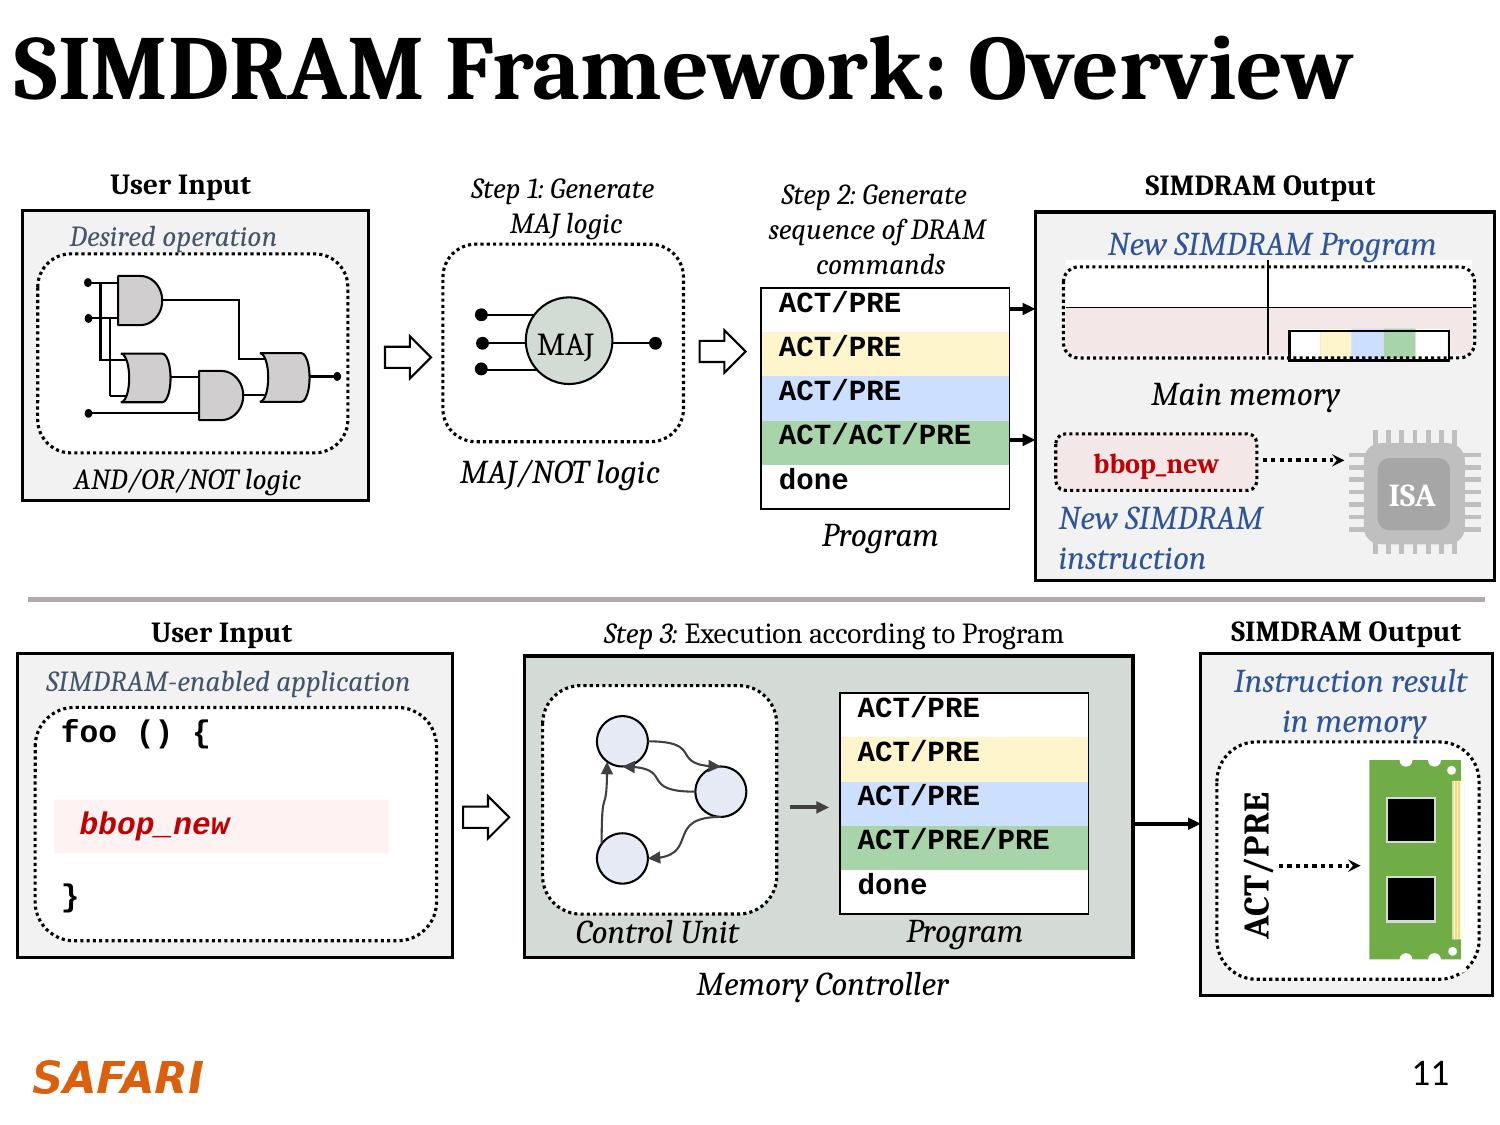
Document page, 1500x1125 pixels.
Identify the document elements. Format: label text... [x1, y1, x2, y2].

text_box Step 2: Generate sequence of DRAM commands [753, 168, 1002, 333]
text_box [1130, 604, 1500, 1009]
text_box [1034, 211, 1495, 581]
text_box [17, 605, 453, 958]
text_box SIMDRAM Output [1130, 158, 1477, 209]
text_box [385, 161, 702, 499]
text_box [1043, 430, 1482, 585]
text_box Main memory [1136, 364, 1370, 420]
table_header ACT/PRE [1002, 289, 1009, 332]
title SIMDRAM Framework: Overview [0, 13, 1475, 135]
table_cell done [762, 465, 1009, 508]
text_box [463, 606, 1138, 1011]
text_box 11 [901, 1040, 1465, 1101]
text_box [22, 158, 369, 504]
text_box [1060, 214, 1485, 361]
picture [31, 1051, 209, 1104]
table_cell ACT/PRE [762, 376, 1009, 421]
text_box [702, 327, 748, 376]
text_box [542, 685, 777, 959]
table_cell ACT/ACT/PRE [762, 421, 1009, 465]
table_cell ACT/PRE [762, 332, 1009, 376]
